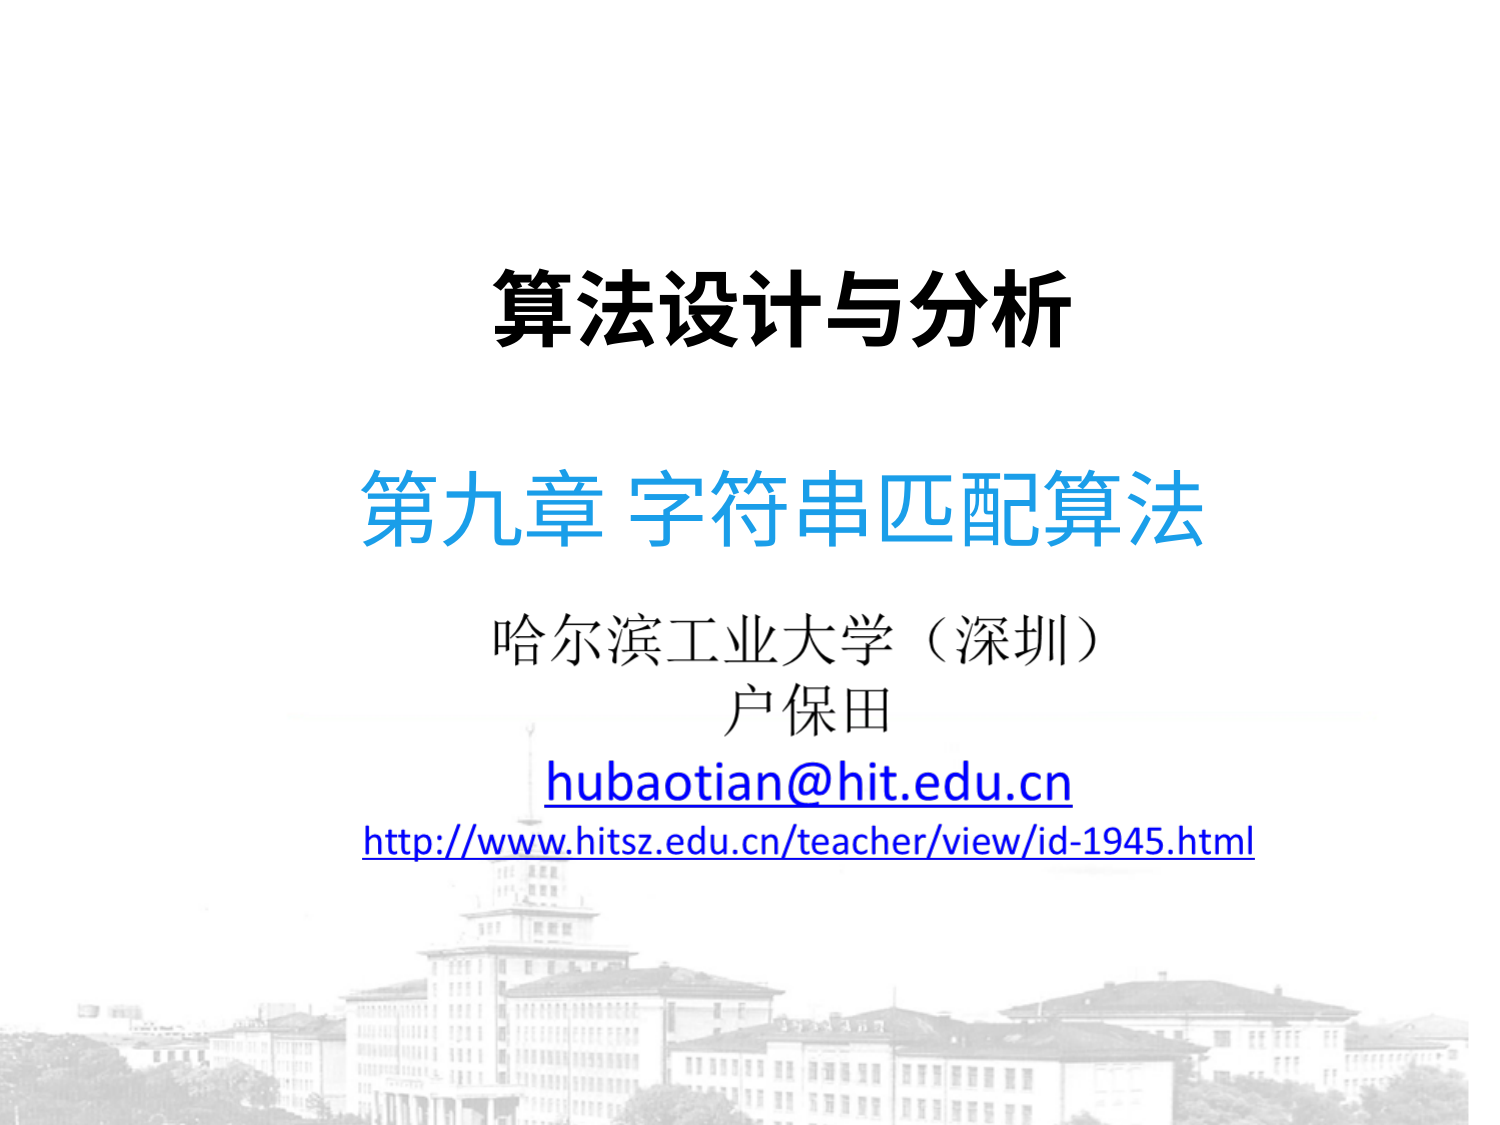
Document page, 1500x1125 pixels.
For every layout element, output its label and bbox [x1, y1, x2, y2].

picture [224, 582, 1393, 891]
text_box [0, 5, 1500, 1125]
